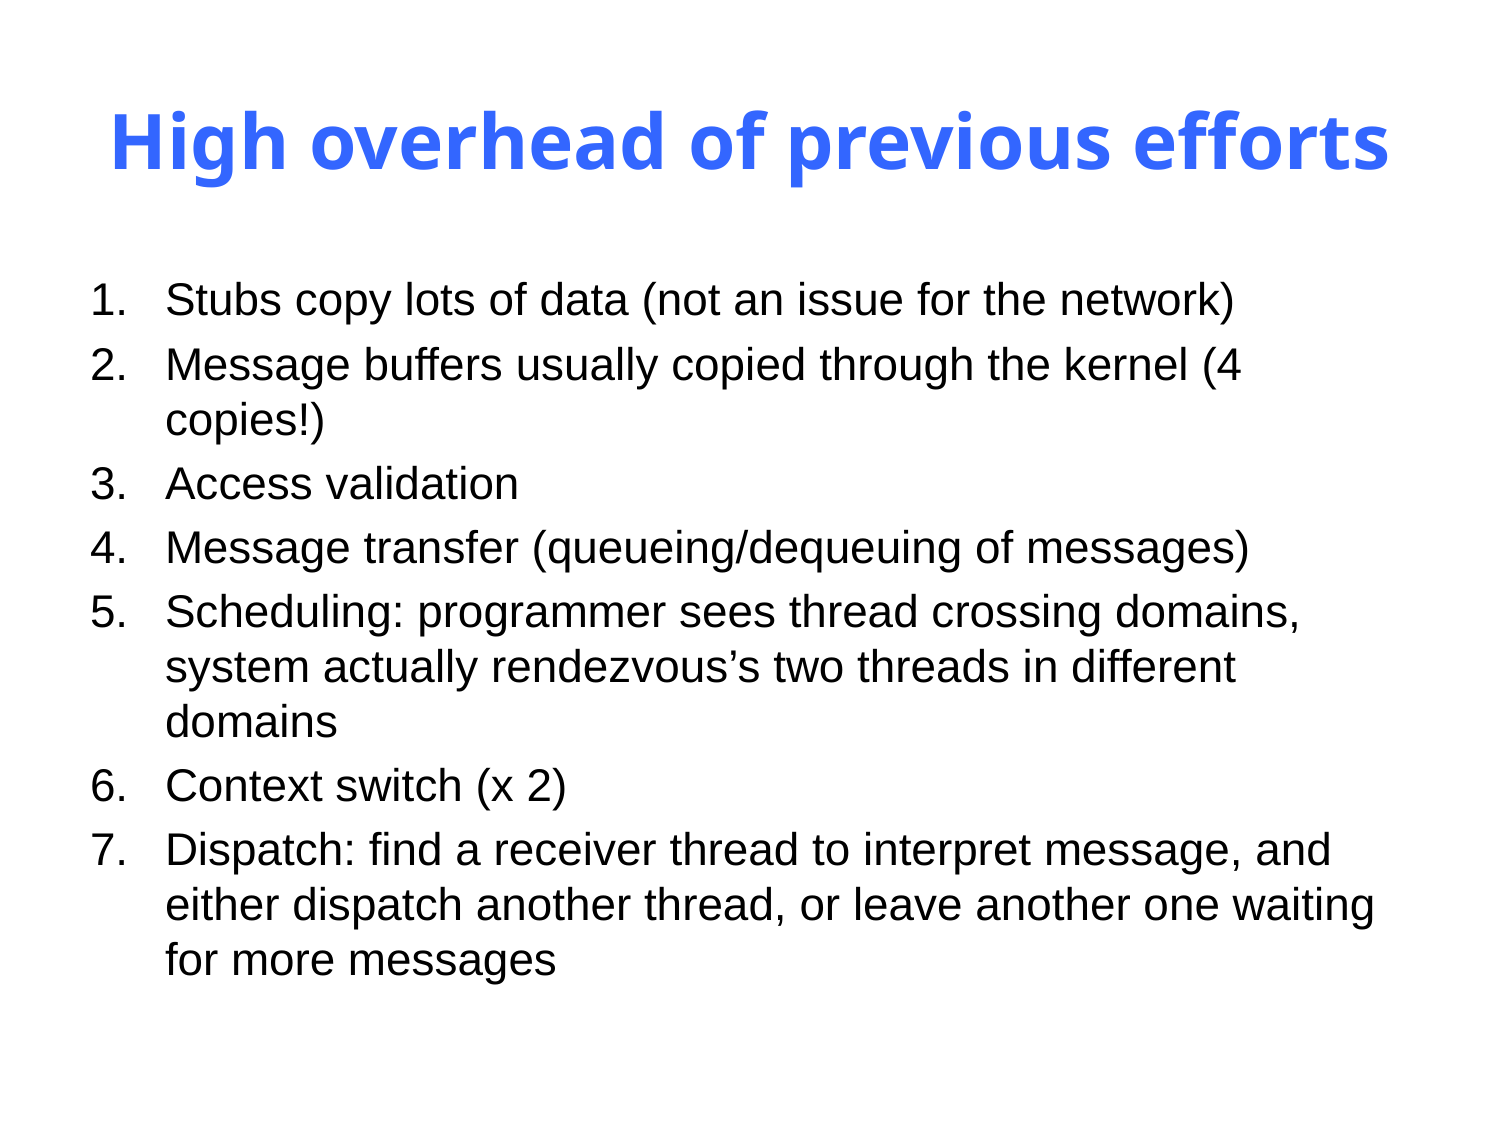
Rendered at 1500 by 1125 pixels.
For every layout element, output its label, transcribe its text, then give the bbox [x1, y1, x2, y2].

title High overhead of previous efforts [75, 45, 1425, 233]
list Stubs copy lots of data (not an issue for the network) Message buffers usually copied through the kernel (4 copies!) Access validation Message transfer (queueing/dequeuing of messages) Scheduling: programmer sees thread crossing domains, system actually rendezvous’s two threads in different domains Context switch (x 2) Dispatch: find a receiver thread to interpret message, and either dispatch another thread, or leave another one waiting for more messages [75, 262, 1425, 1005]
